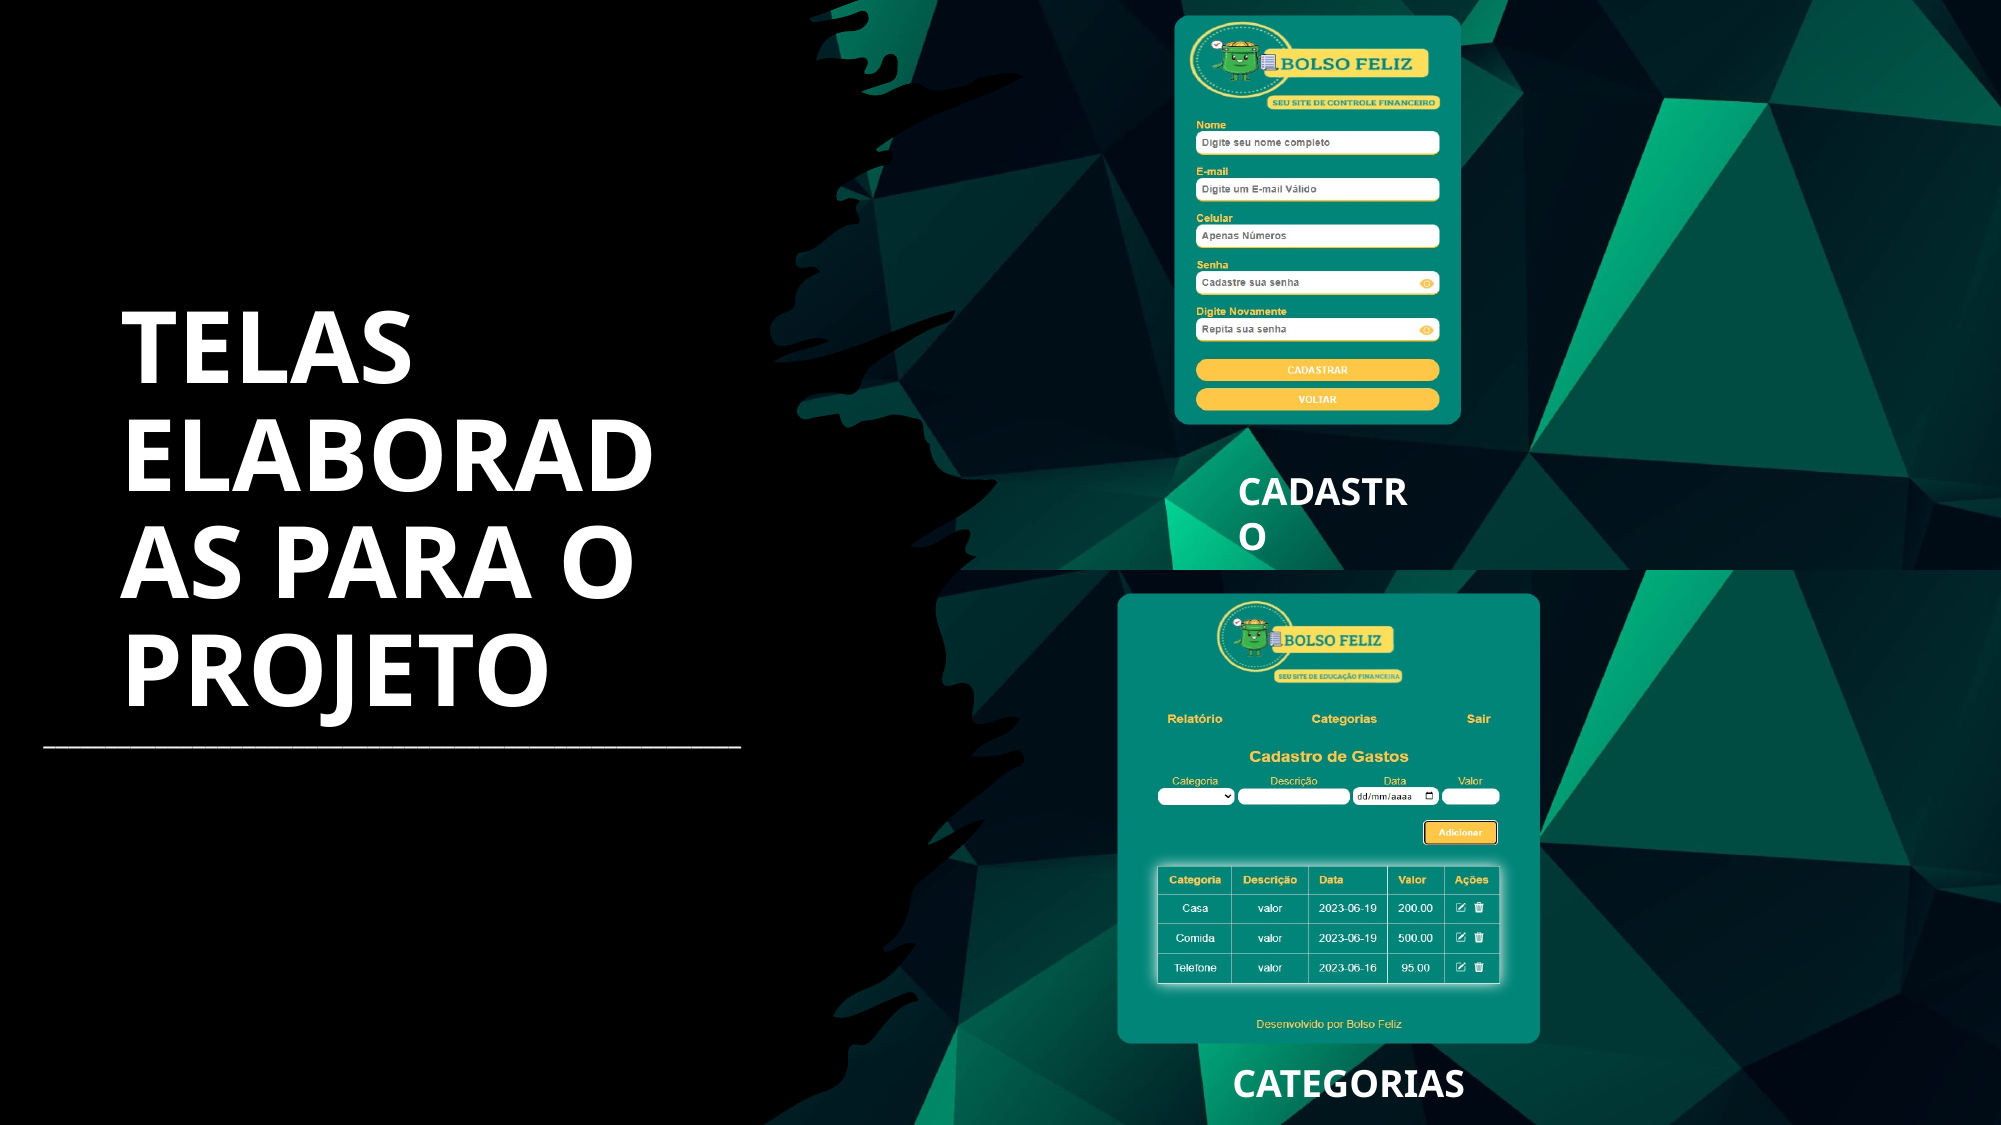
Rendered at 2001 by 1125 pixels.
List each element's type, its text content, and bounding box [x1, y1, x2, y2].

text_box TELAS ELABORADAS PARA O PROJETO [105, 99, 652, 713]
text_box ________________________________________________________ [28, 713, 652, 758]
picture [630, 0, 2001, 1125]
text_box [0, 0, 652, 1125]
